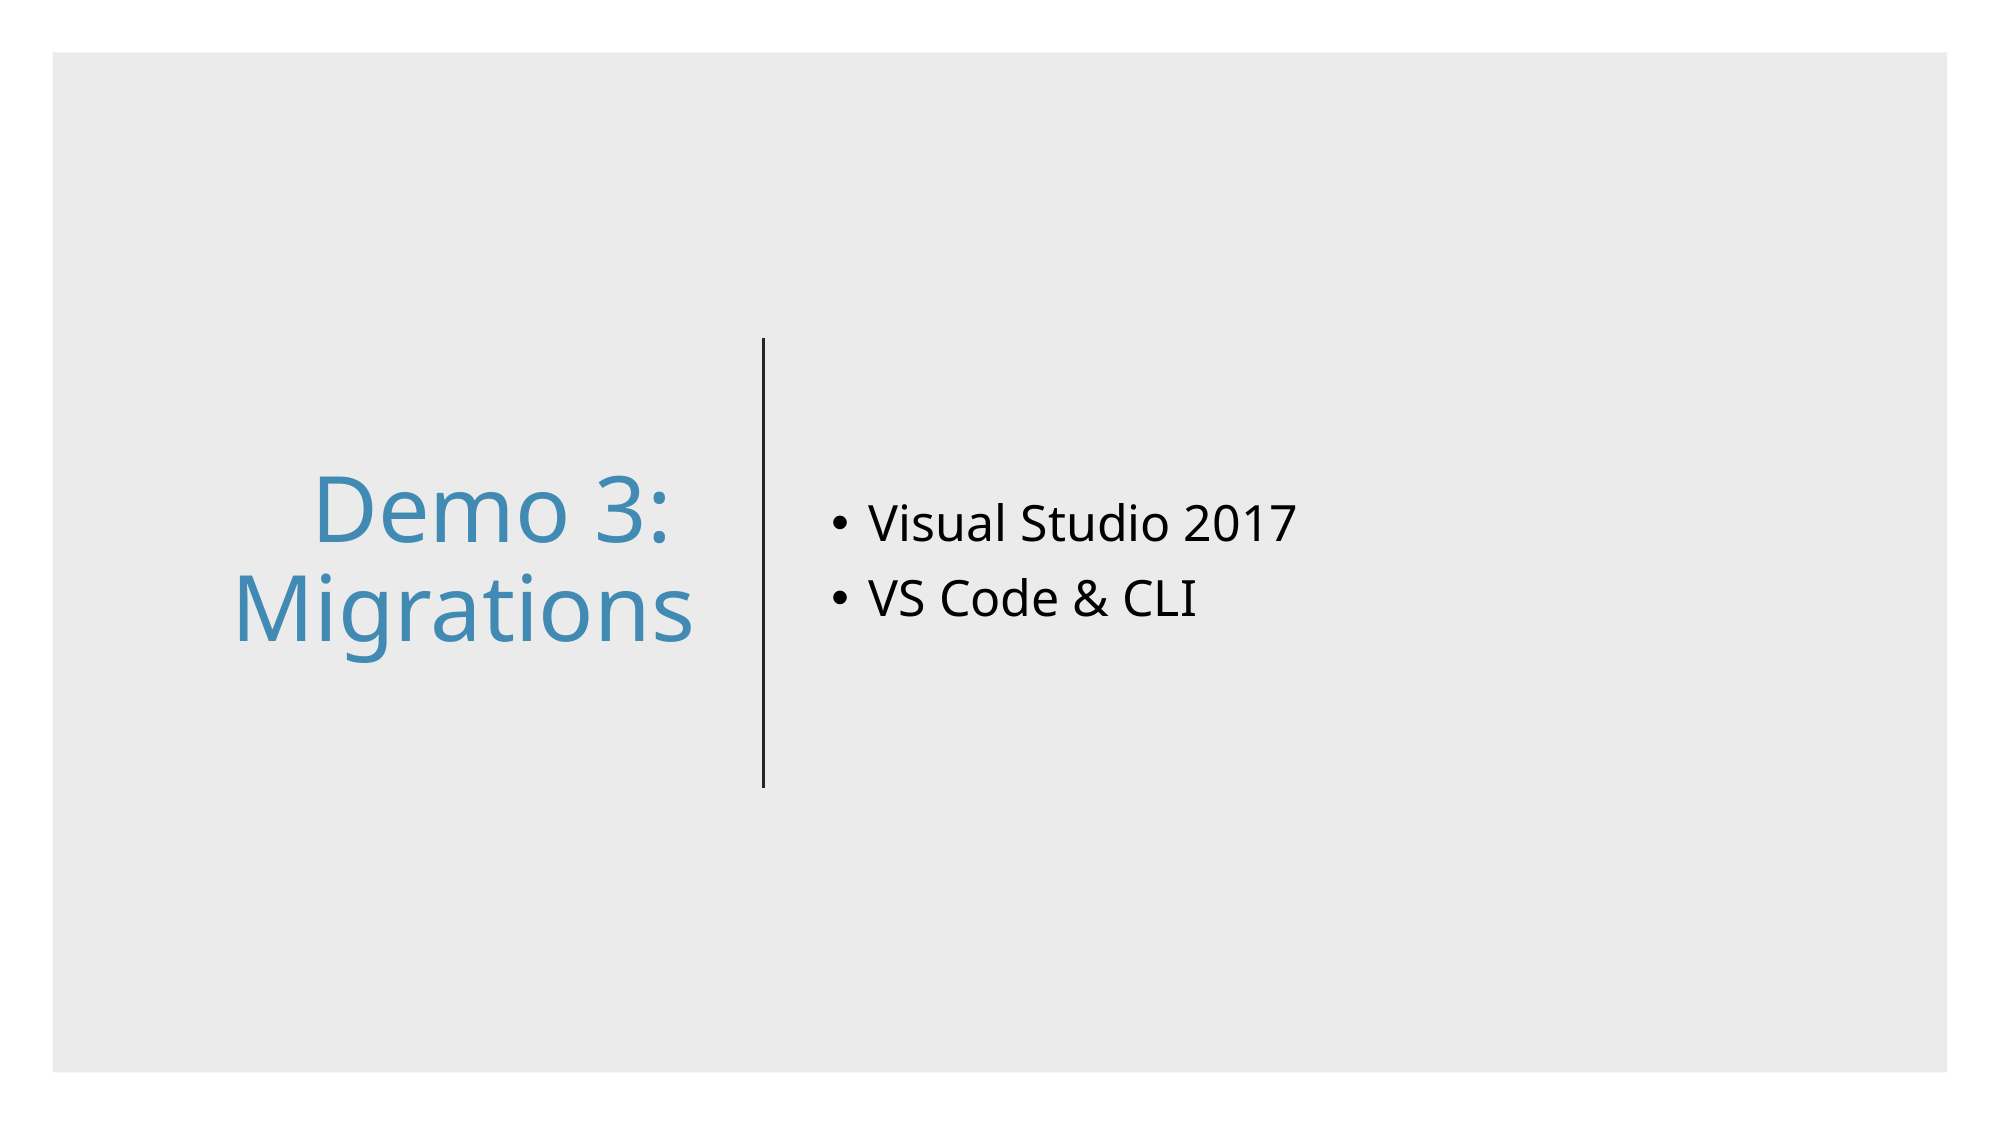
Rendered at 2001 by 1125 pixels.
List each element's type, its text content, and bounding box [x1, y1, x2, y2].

list Visual Studio 2017 VS Code & CLI [816, 158, 1863, 967]
text_box [52, 51, 1948, 1073]
title Demo 3: Migrations [137, 158, 711, 967]
